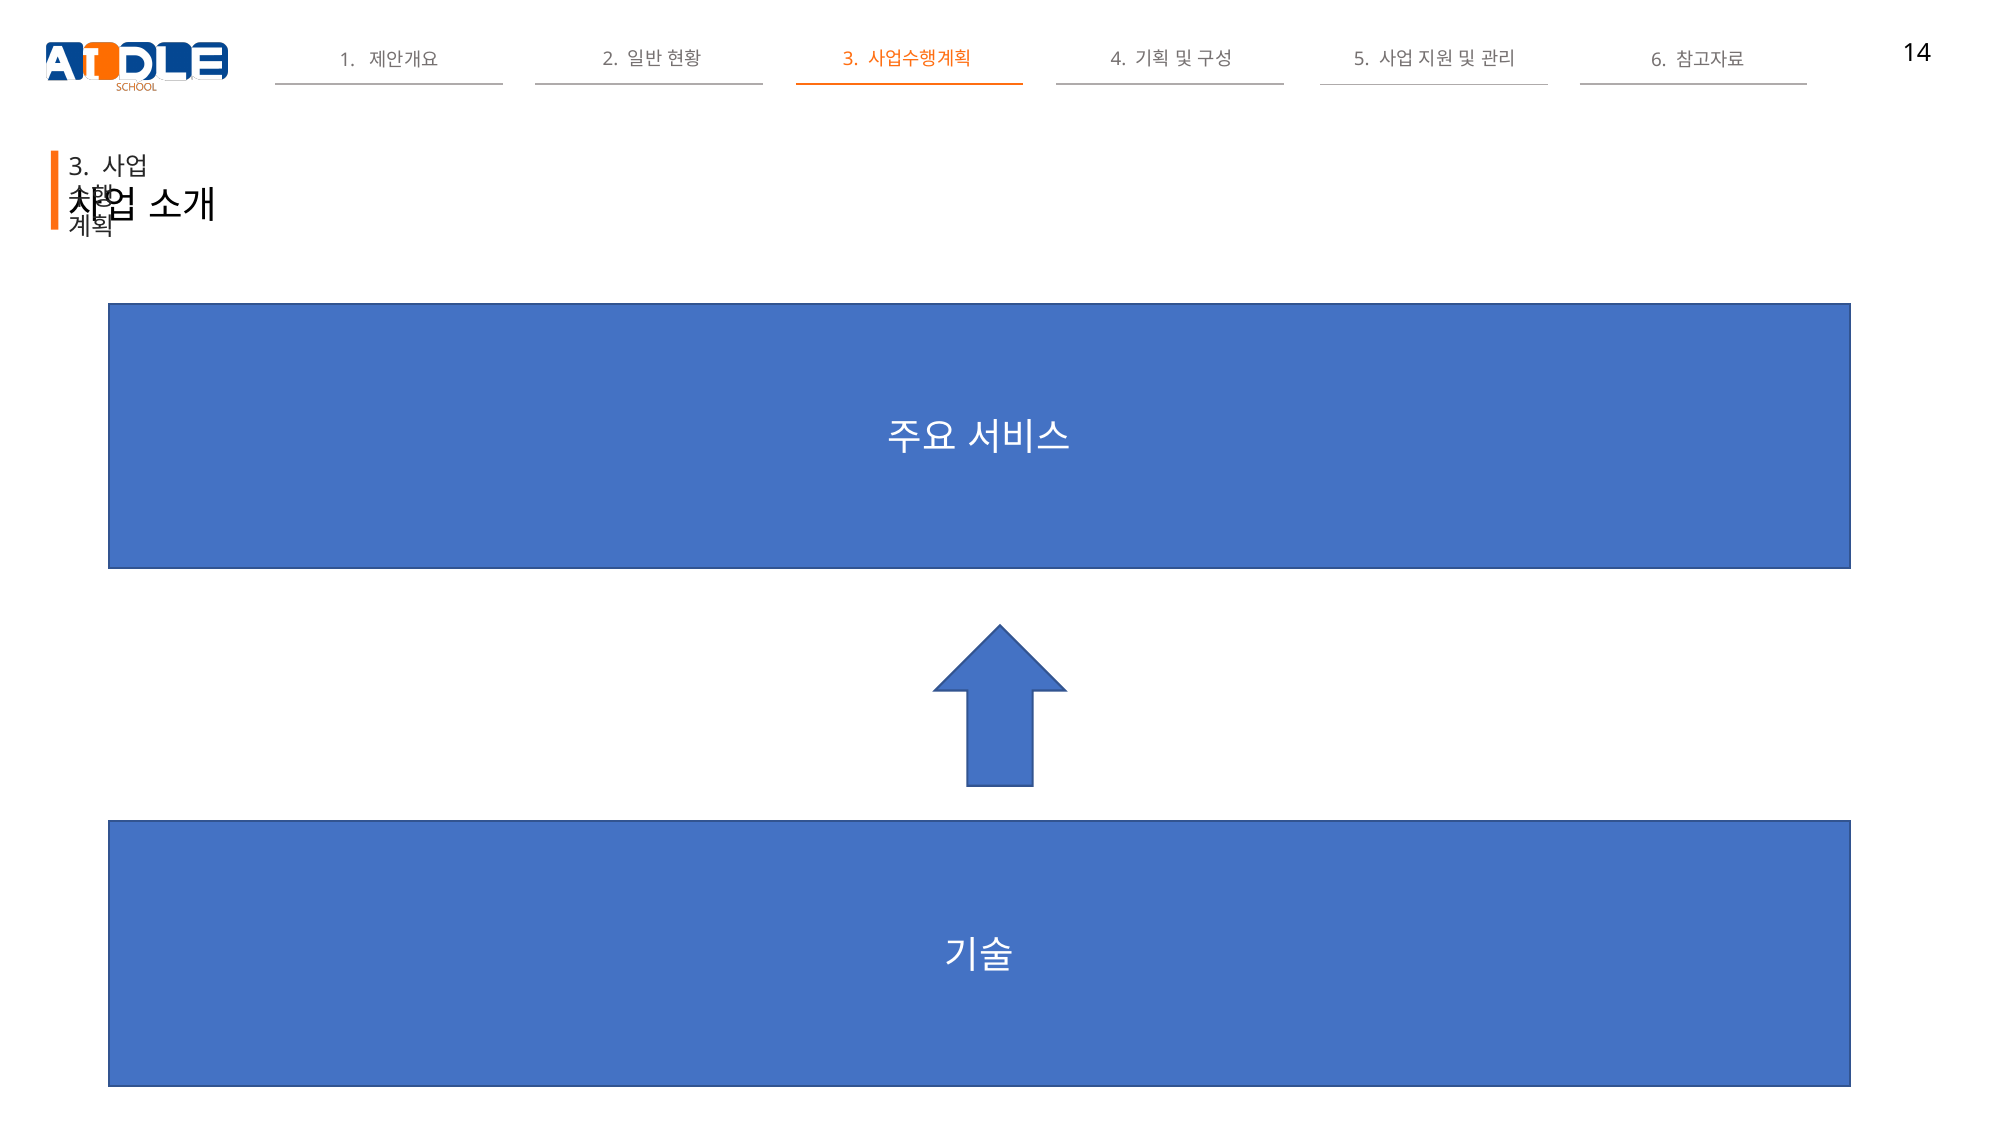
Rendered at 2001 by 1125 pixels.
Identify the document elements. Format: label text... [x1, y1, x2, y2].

text_box 주요 서비스 [108, 303, 1851, 569]
picture [46, 42, 228, 99]
list 사업 소개 [68, 180, 566, 230]
text_box [932, 623, 1068, 787]
text_box 기술 [108, 820, 1851, 1087]
list 3. 사업 수행 계획 [68, 150, 149, 184]
